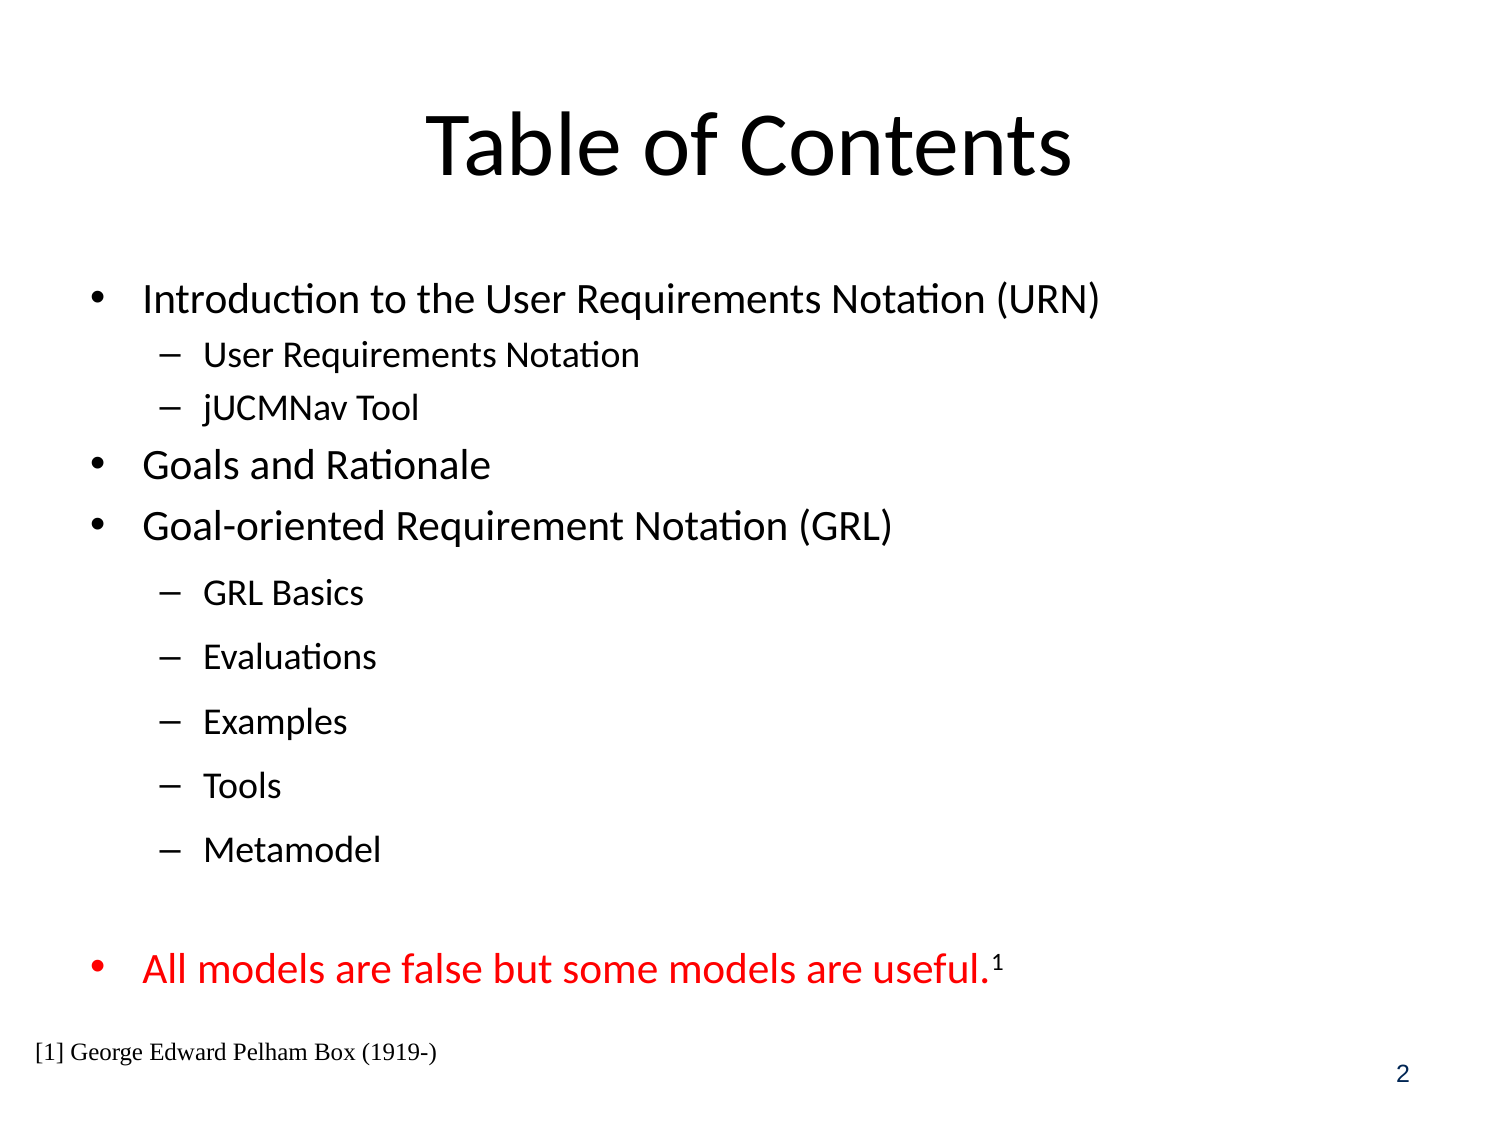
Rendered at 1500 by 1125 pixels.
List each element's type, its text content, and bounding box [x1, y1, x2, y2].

text_box [1] George Edward Pelham Box (1919-) [20, 998, 453, 1073]
slide_number 2 [1074, 1042, 1425, 1103]
title Table of Contents [75, 45, 1425, 233]
list Introduction to the User Requirements Notation (URN) User Requirements Notation jUCMNav Tool Goals and Rationale Goal-oriented Requirement Notation (GRL) GRL Basics Evaluations Examples Tools Metamodel All models are false but some models are useful.1 [75, 262, 1425, 1005]
